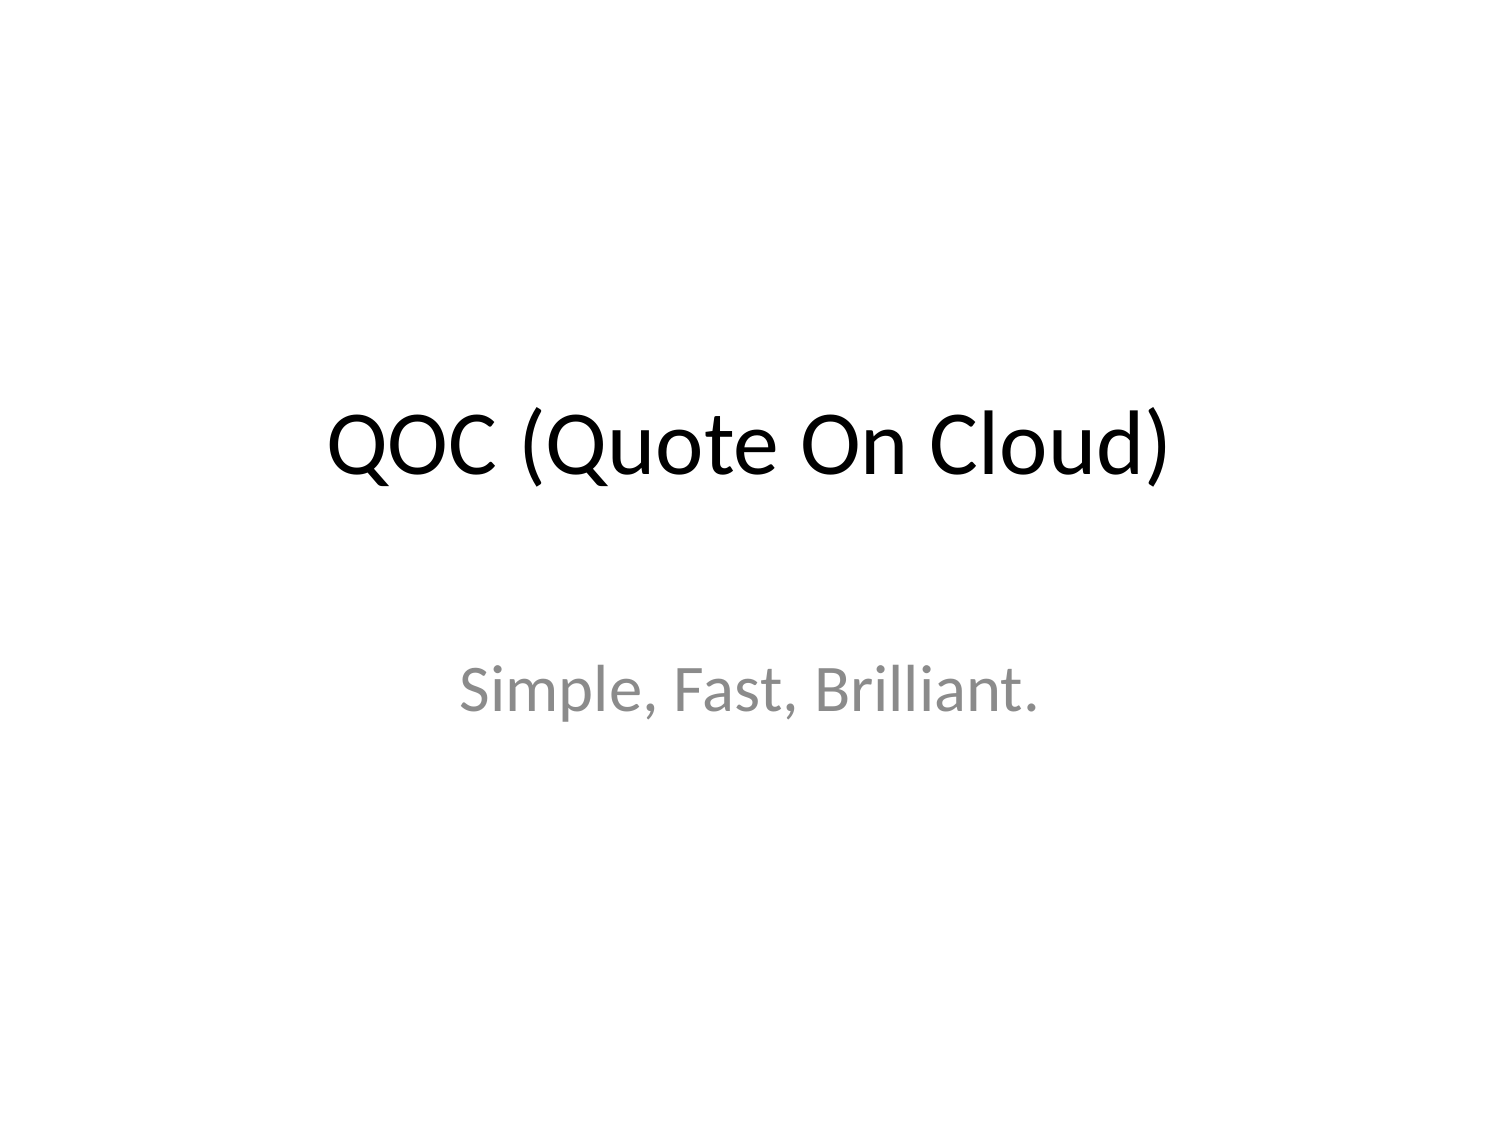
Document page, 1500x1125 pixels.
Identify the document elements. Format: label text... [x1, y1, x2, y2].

title QOC (Quote On Cloud) [112, 349, 1388, 528]
subtitle Simple, Fast, Brilliant. [225, 637, 1275, 752]
